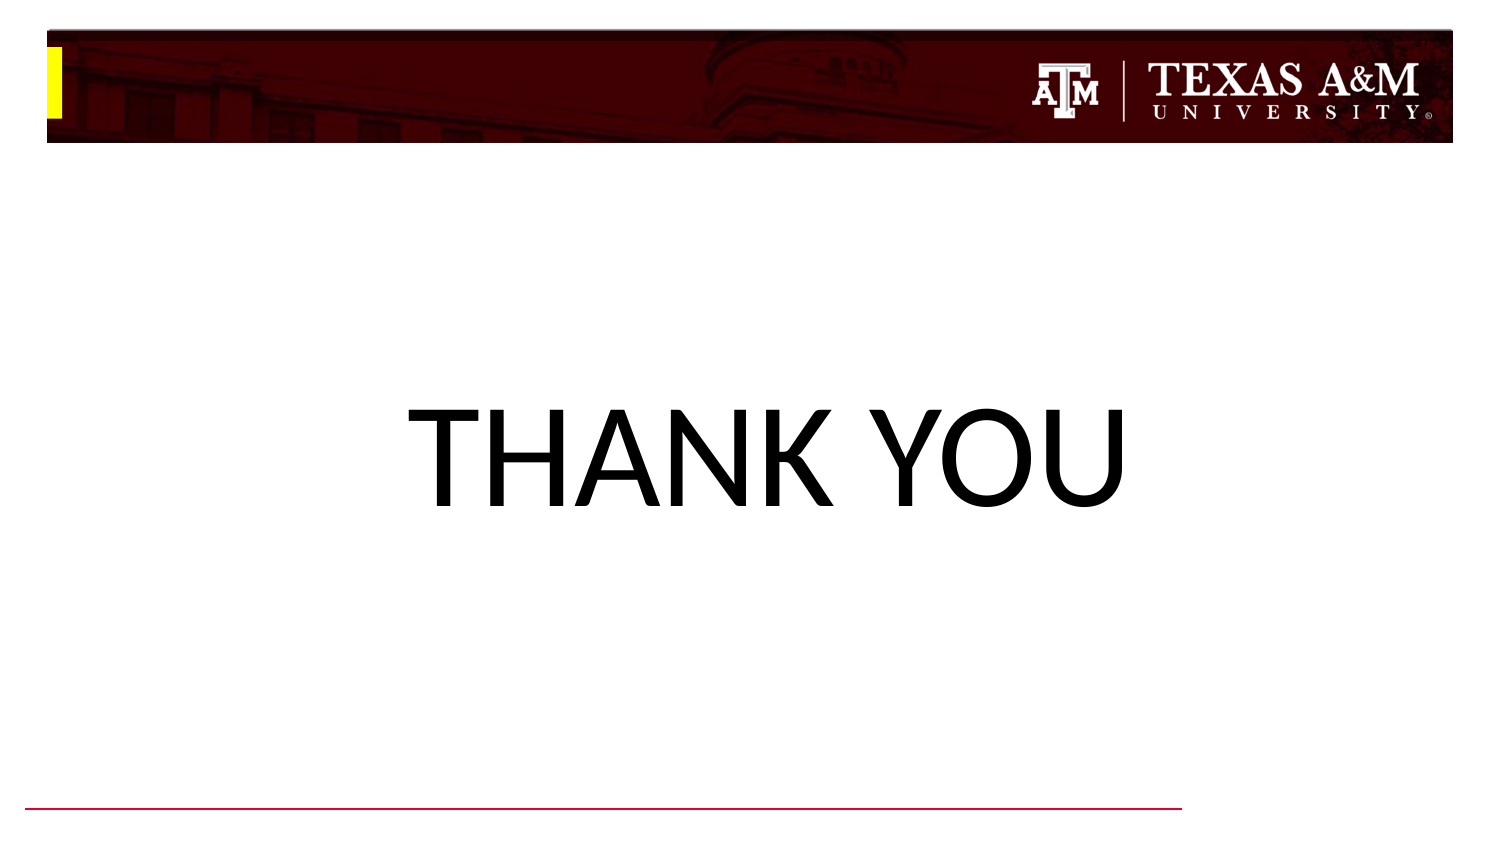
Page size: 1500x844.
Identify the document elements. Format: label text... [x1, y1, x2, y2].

picture [47, 28, 1453, 143]
list THANK YOU [118, 357, 1394, 543]
